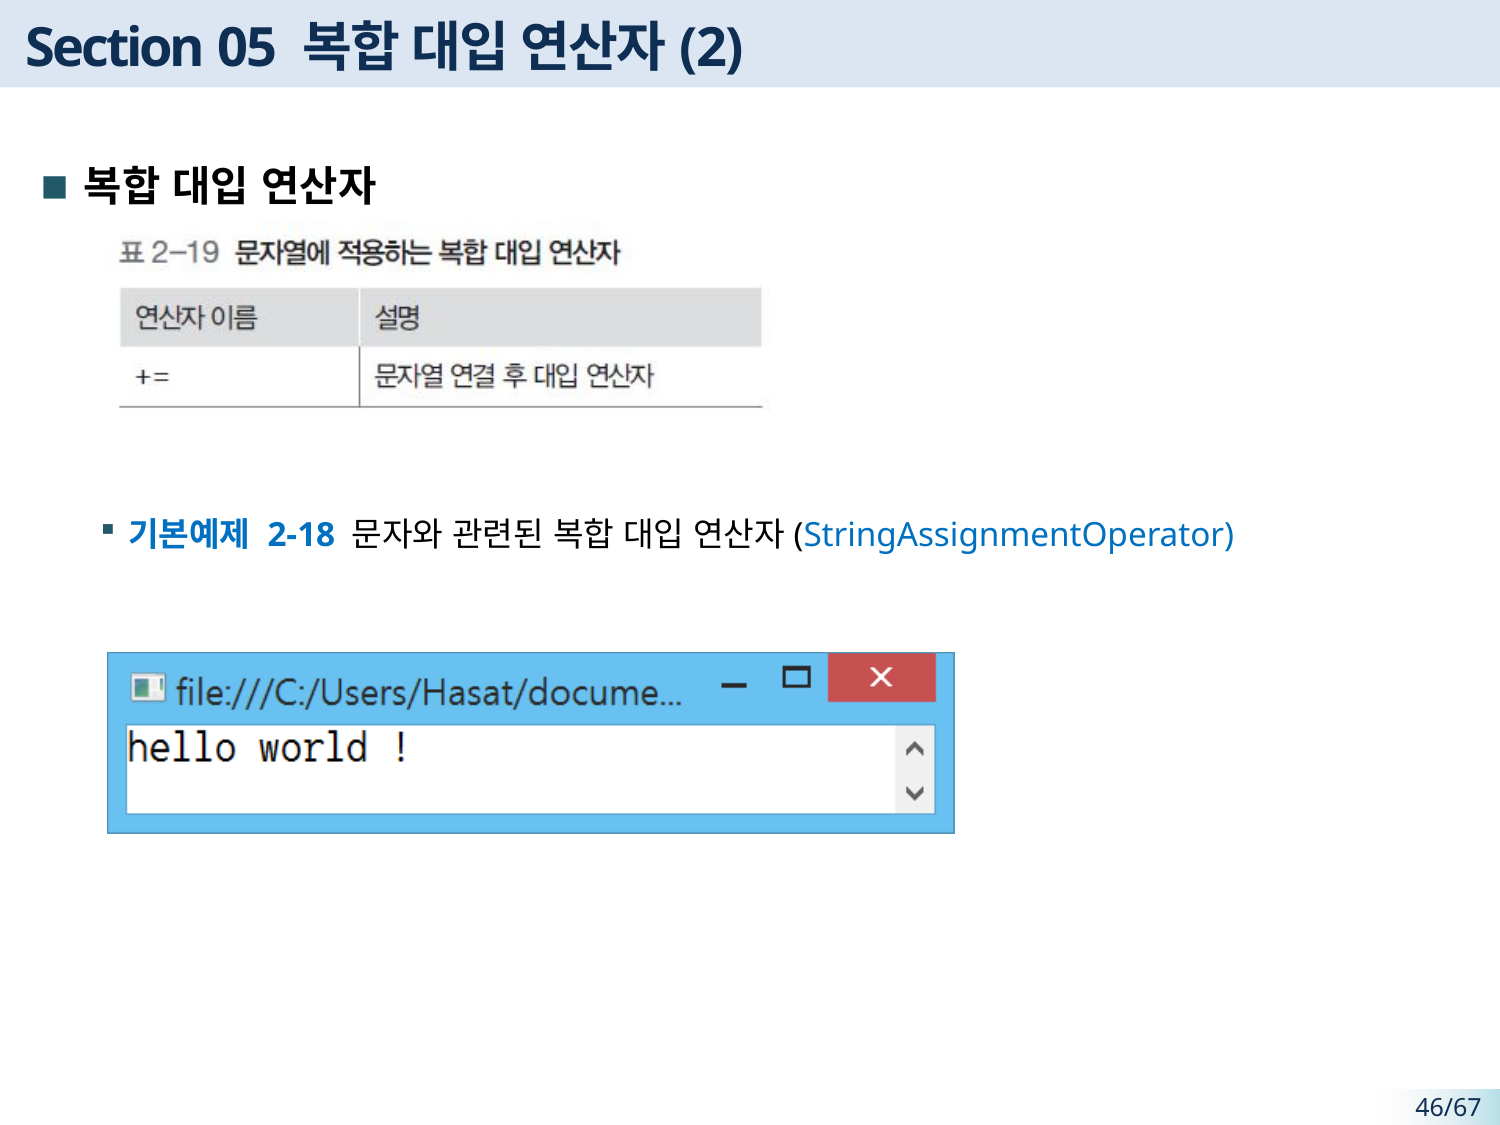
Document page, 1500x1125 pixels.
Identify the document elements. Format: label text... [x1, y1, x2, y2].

picture [107, 222, 777, 419]
title Section 05 복합 대입 연산자(2) [10, 5, 1288, 84]
picture [107, 652, 955, 835]
list 복합 대입 연산자 기본예제 2-18 문자와 관련된 복합 대입 연산자(StringAssignmentOperator) [10, 126, 1481, 1057]
